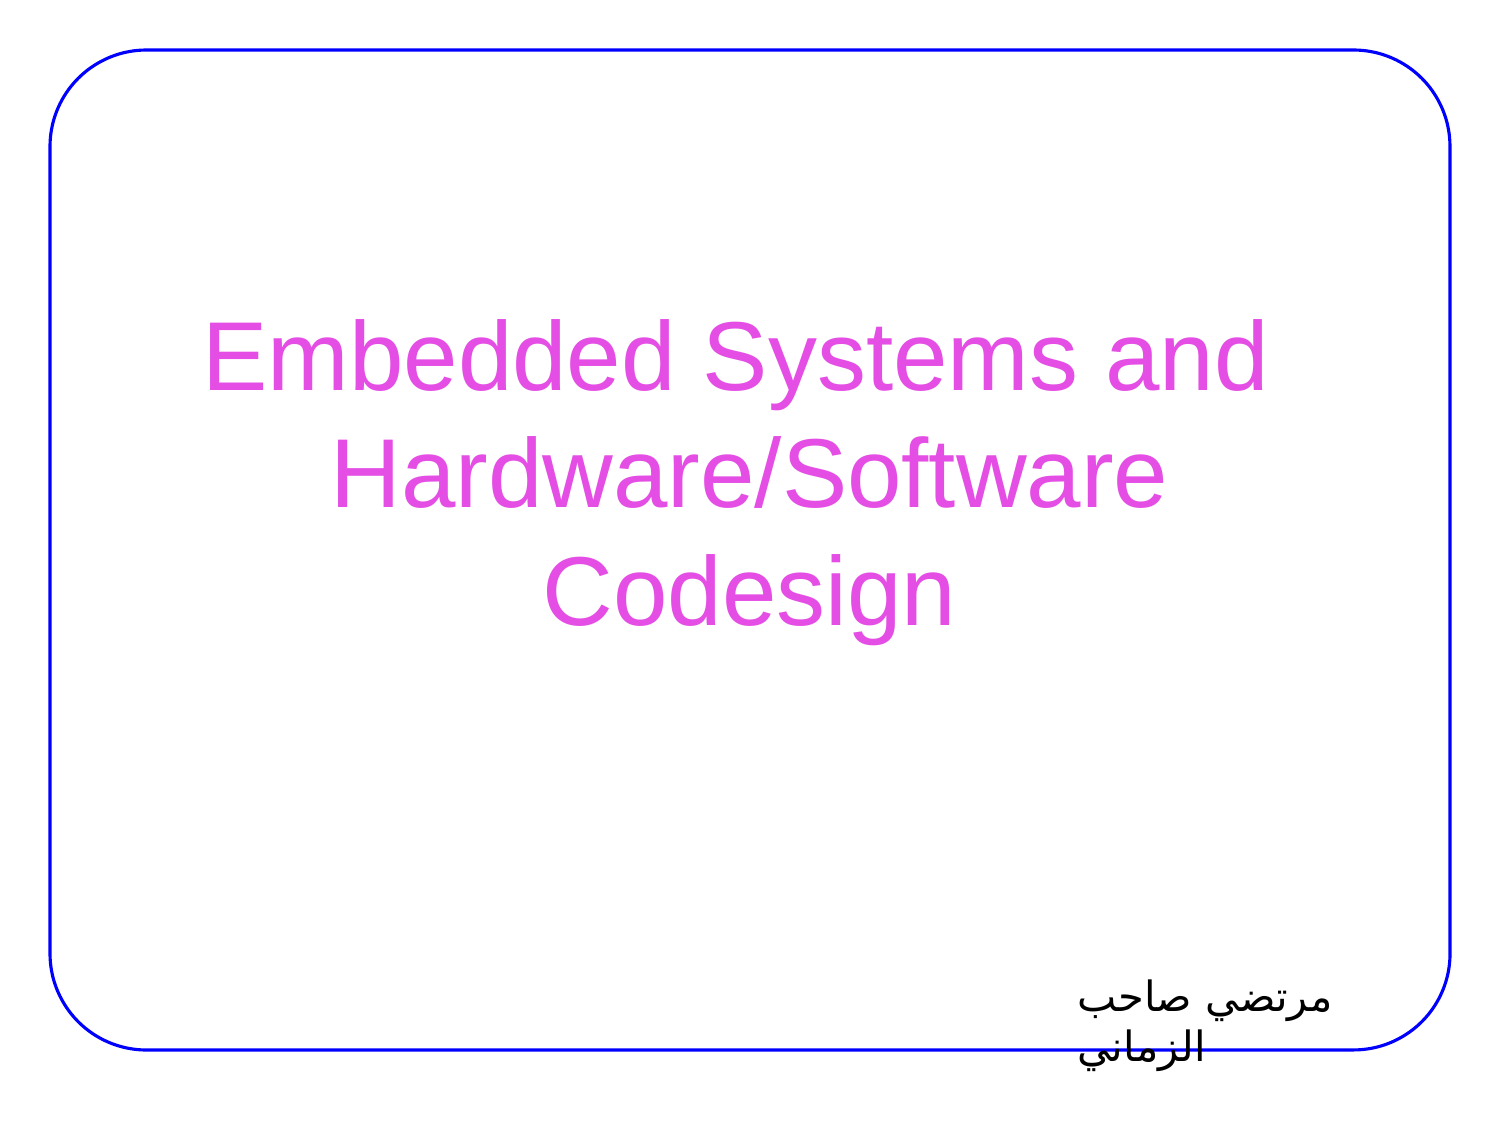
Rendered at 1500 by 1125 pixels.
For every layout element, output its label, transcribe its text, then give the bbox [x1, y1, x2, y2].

text_box مرتضي صاحب الزماني [1062, 962, 1425, 1078]
title Embedded Systems and Hardware/Software Codesign [113, 374, 1387, 563]
